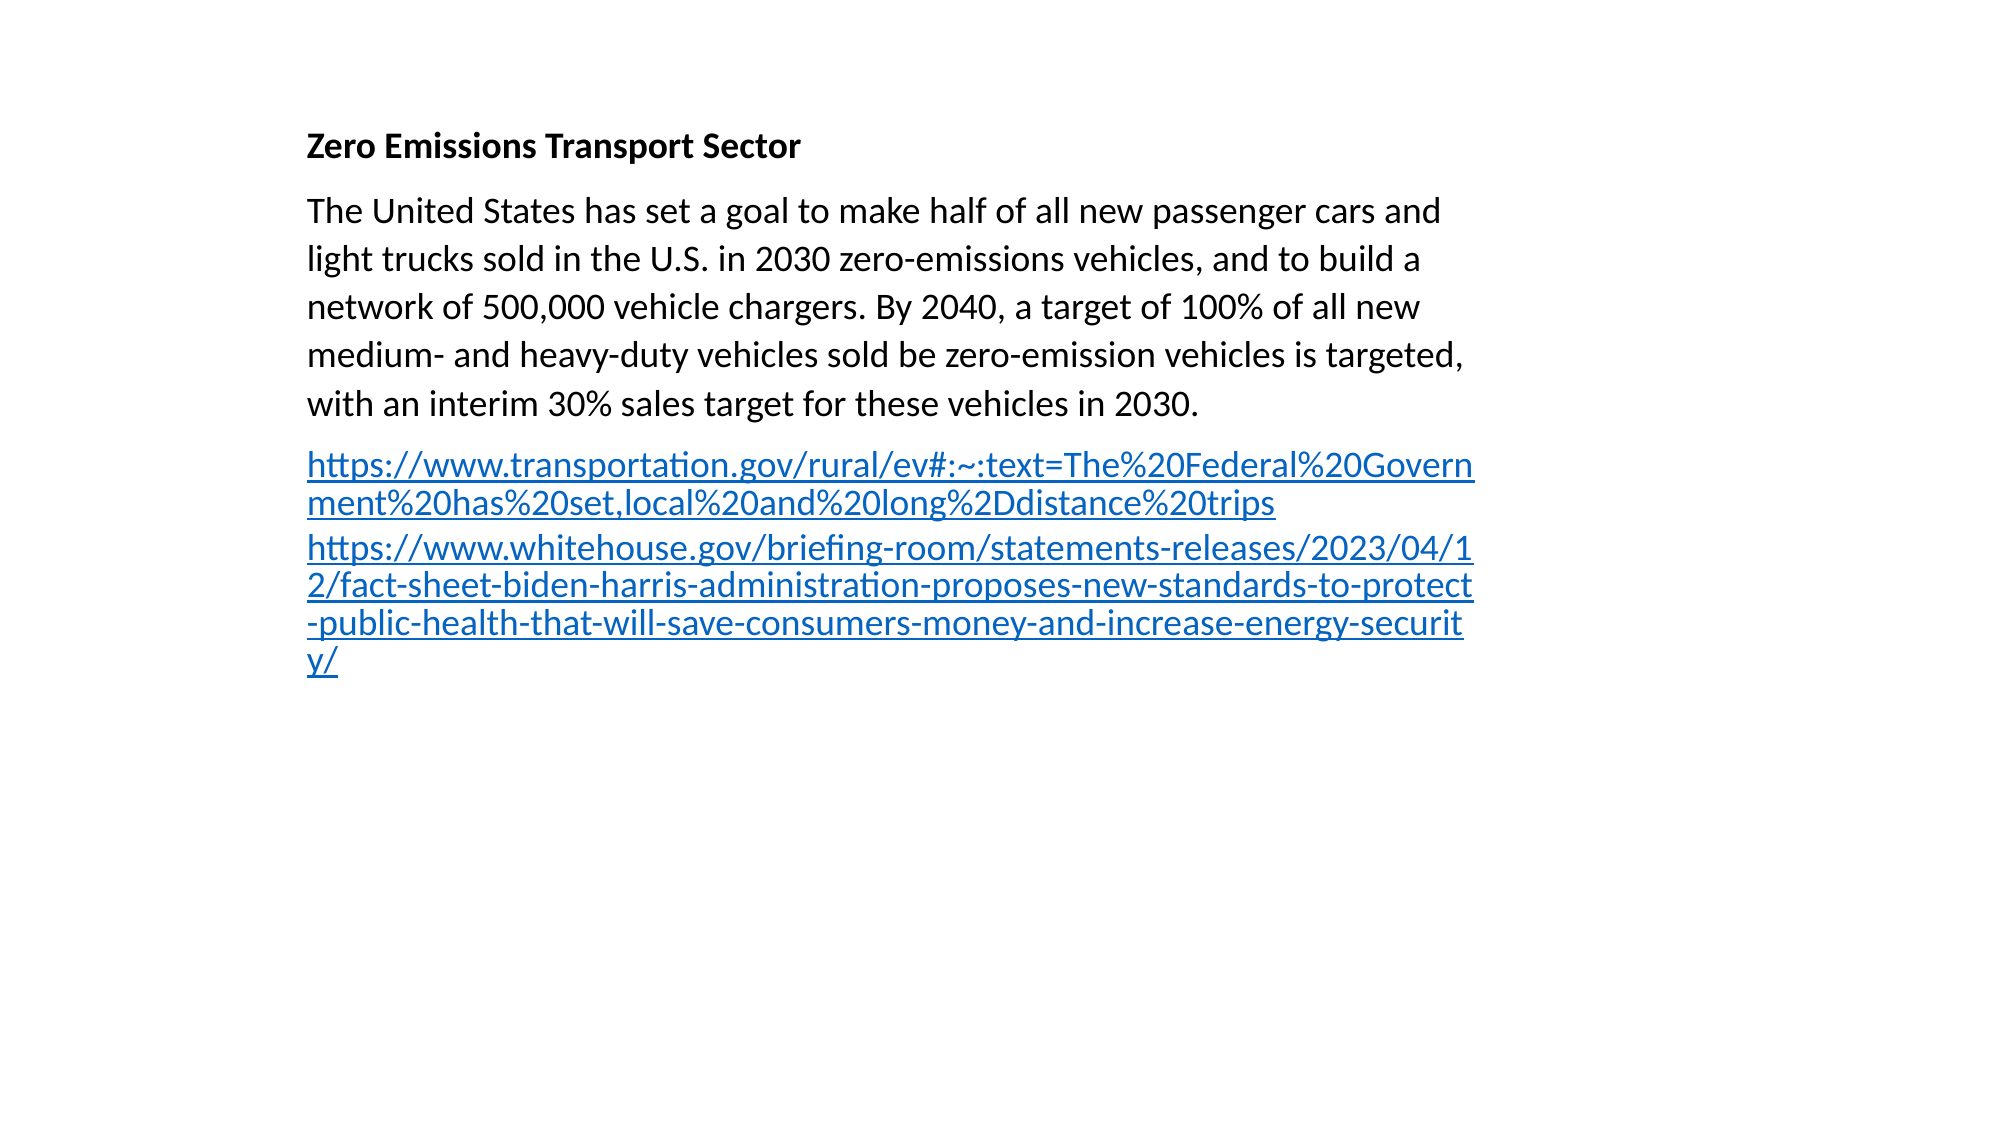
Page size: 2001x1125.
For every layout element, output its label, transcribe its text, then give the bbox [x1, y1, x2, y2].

text_box Zero Emissions Transport Sector The United States has set a goal to make half of all new passenger cars and light trucks sold in the U.S. in 2030 zero-emissions vehicles, and to build a network of 500,000 vehicle chargers. By 2040, a target of 100% of all new medium- and heavy-duty vehicles sold be zero-emission vehicles is targeted, with an interim 30% sales target for these vehicles in 2030. https://www.transportation.gov/rural/ev#:~:text=The%20Federal%20Government%20has%20set,local%20and%20long%2Ddistance%20trips https://www.whitehouse.gov/briefing-room/statements-releases/2023/04/12/fact-sheet-biden-harris-administration-proposes-new-standards-to-protect-public-health-that-will-save-consumers-money-and-increase-energy-security/ [292, 110, 1494, 583]
